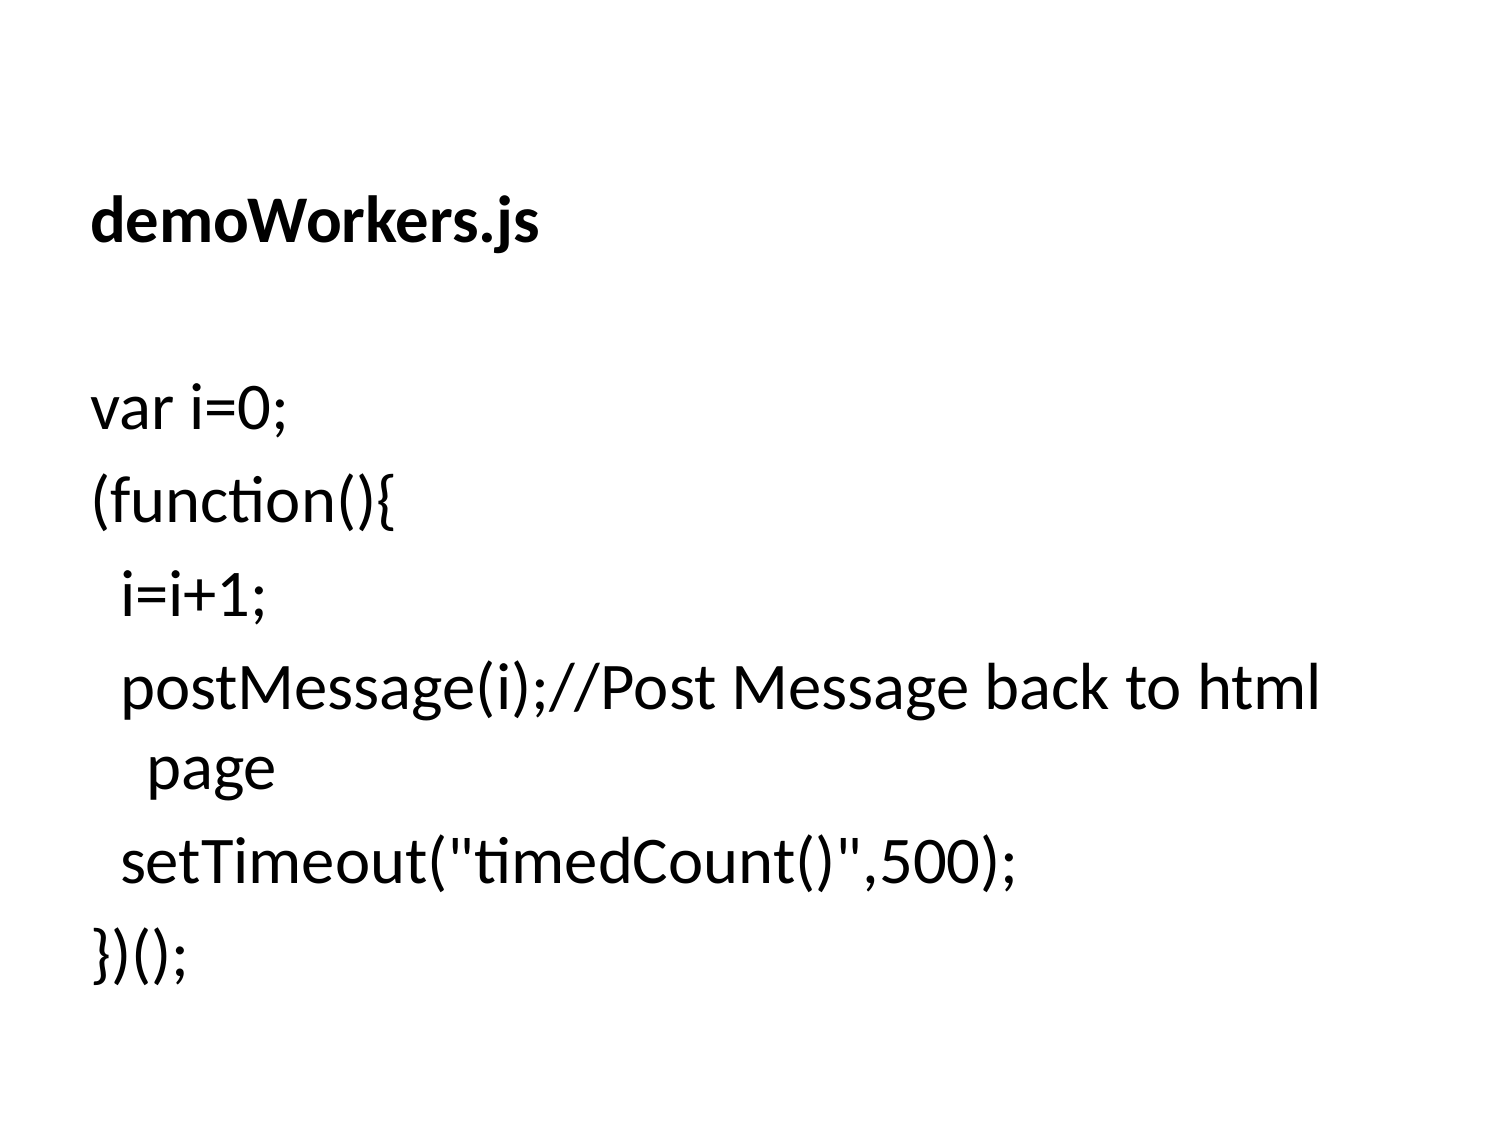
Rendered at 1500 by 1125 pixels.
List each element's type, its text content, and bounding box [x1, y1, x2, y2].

list demoWorkers.js var i=0; (function(){ i=i+1; postMessage(i);//Post Message back to html page setTimeout("timedCount()",500); })(); [75, 75, 1425, 1005]
